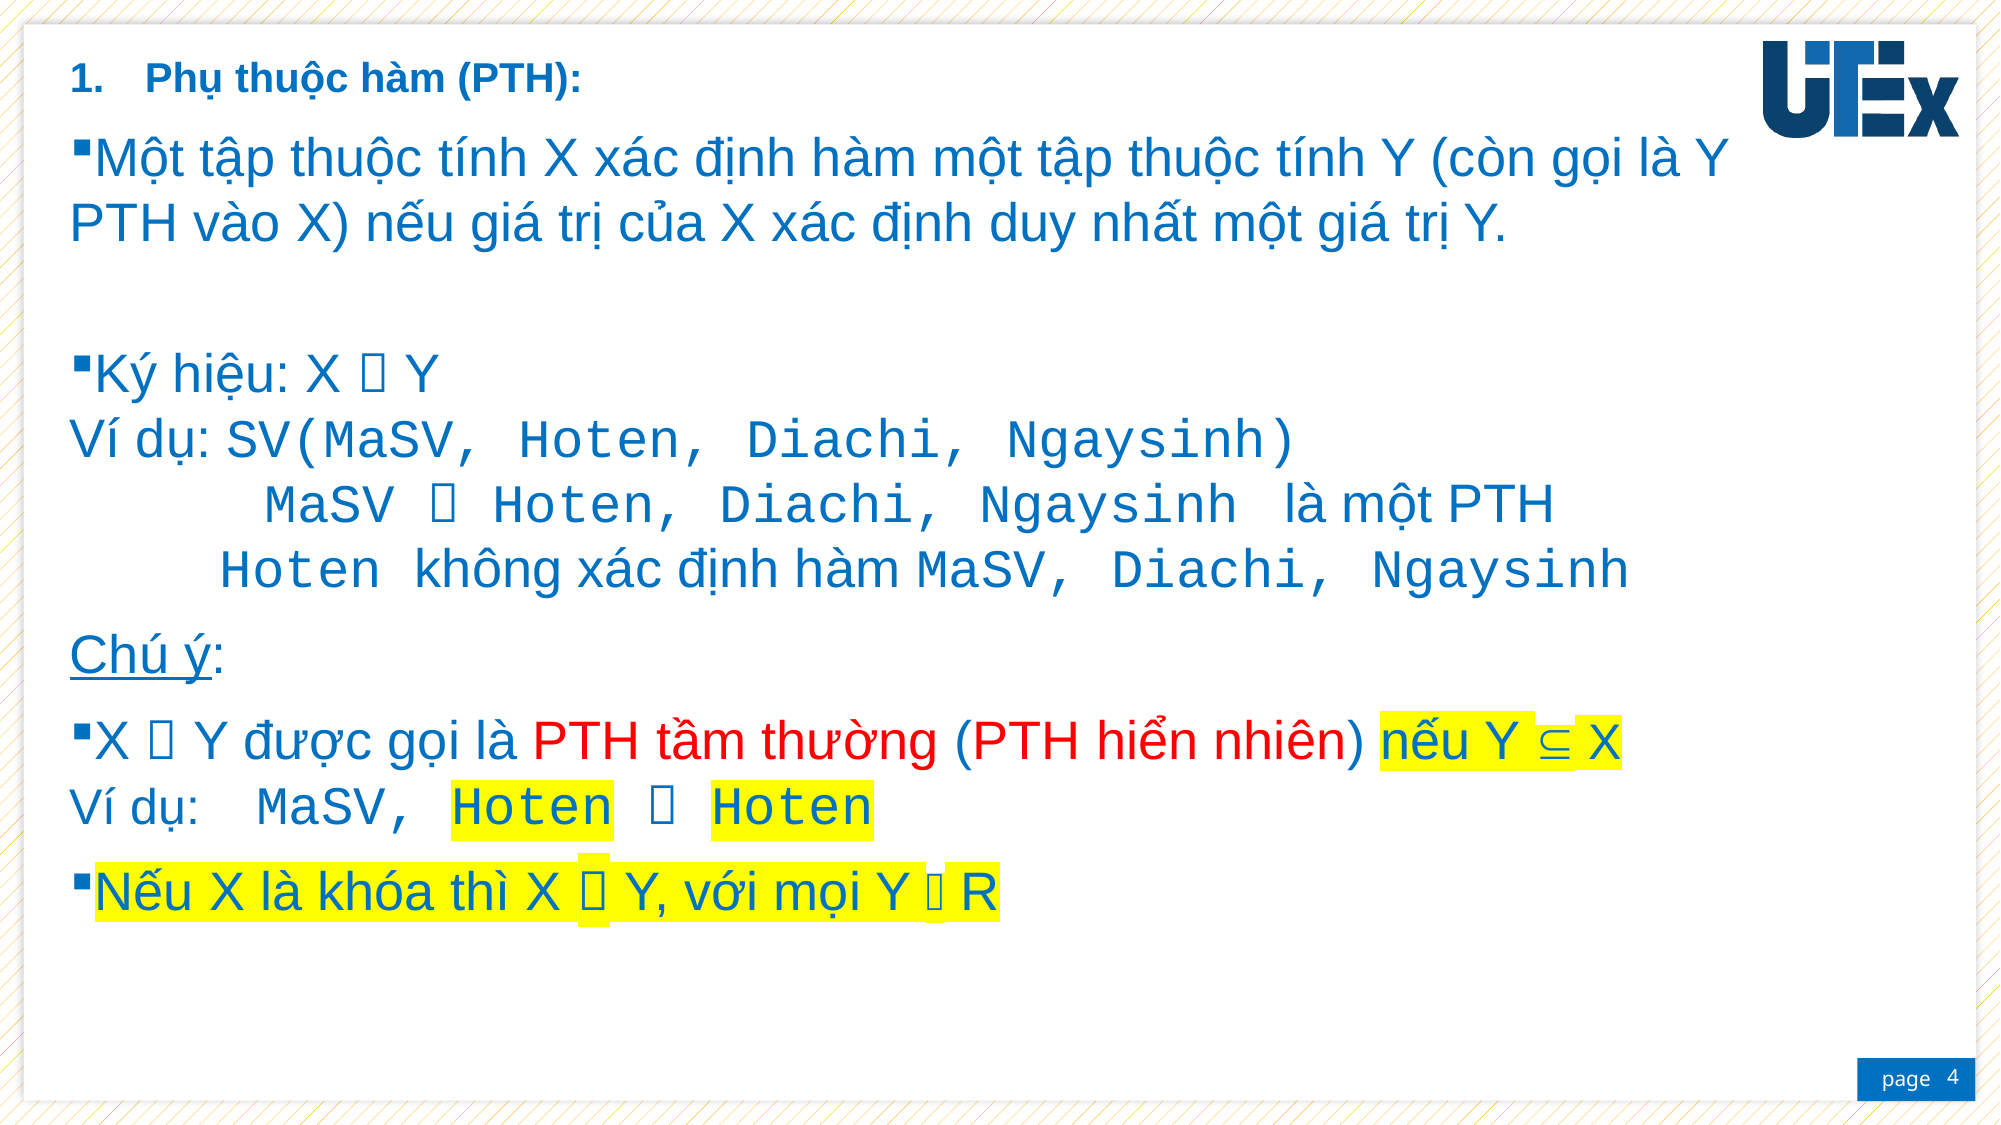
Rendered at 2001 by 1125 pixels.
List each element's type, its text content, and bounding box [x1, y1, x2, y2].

picture [1763, 41, 1959, 138]
list Phụ thuộc hàm (PTH): Một tập thuộc tính X xác định hàm một tập thuộc tính Y (còn gọi là Y PTH vào X) nếu giá trị của X xác định duy nhất một giá trị Y. Ký hiệu: X  Y Ví dụ: SV(MaSV, Hoten, Diachi, Ngaysinh) MaSV  Hoten, Diachi, Ngaysinh là một PTH Hoten không xác định hàm MaSV, Diachi, Ngaysinh Chú ý: X  Y được gọi là PTH tầm thường (PTH hiển nhiên) nếu Y  X Ví dụ: MaSV, Hoten  Hoten Nếu X là khóa thì X  Y, với mọi Y  R [54, 48, 1823, 1076]
slide_number 4 [1882, 1055, 1974, 1101]
